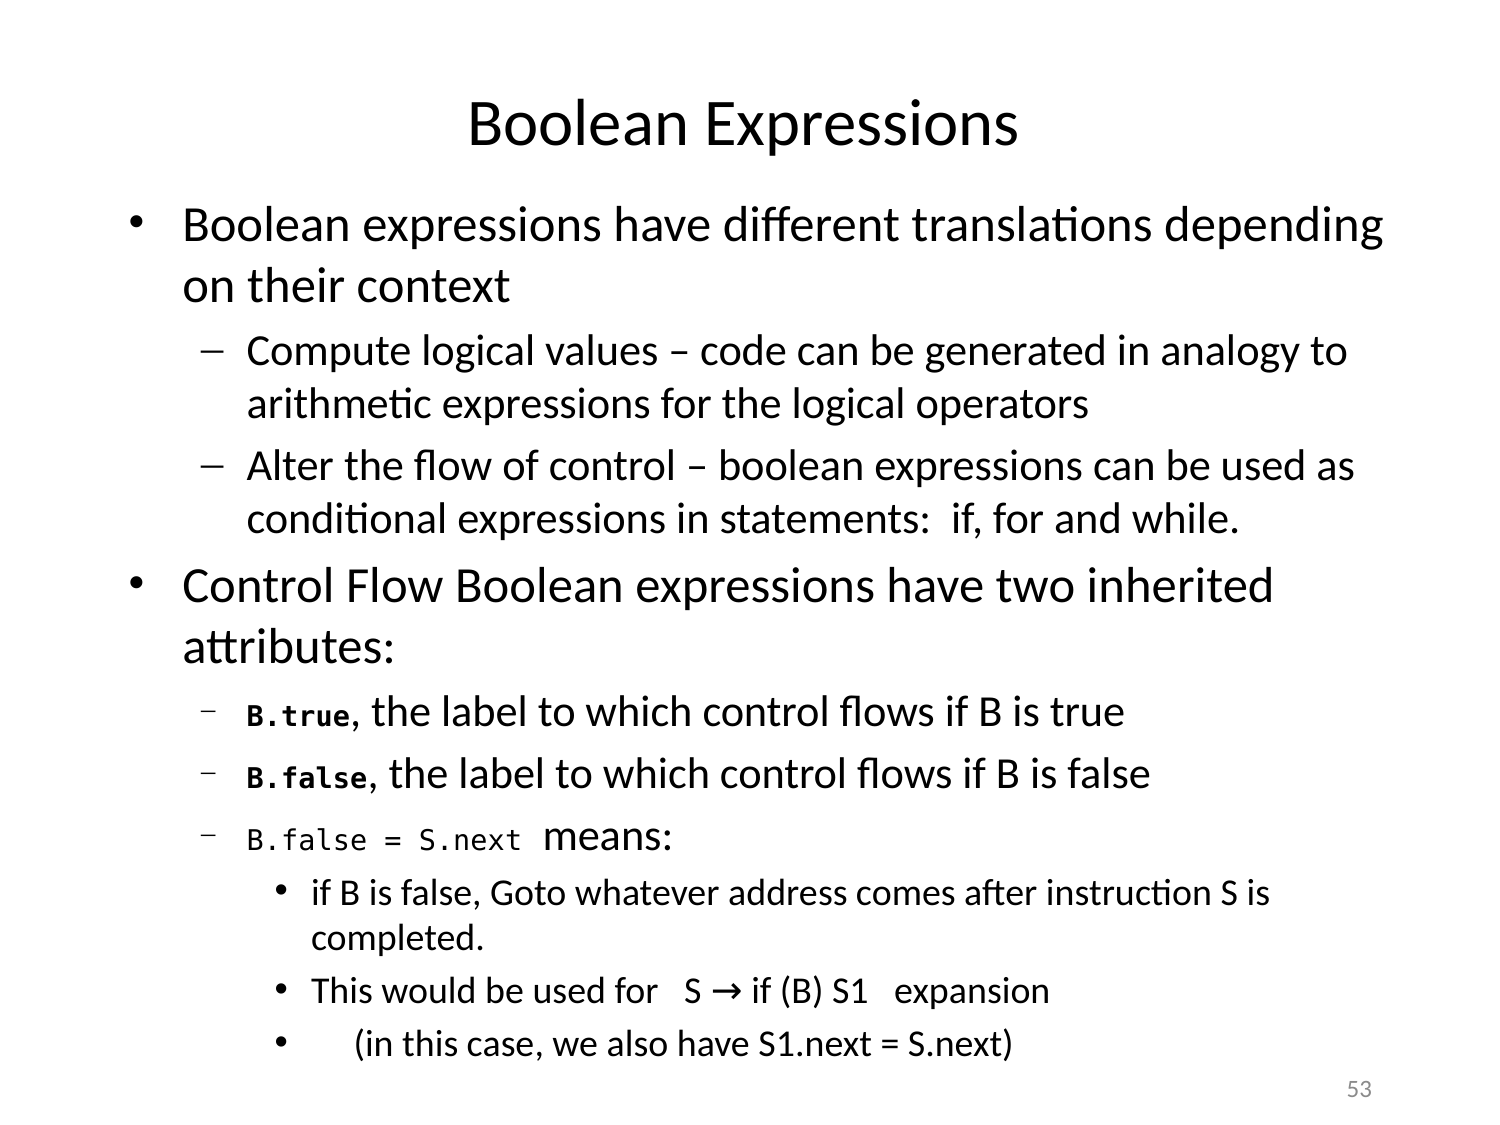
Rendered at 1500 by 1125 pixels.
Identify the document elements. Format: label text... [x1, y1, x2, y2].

slide_number 53 [1087, 1062, 1388, 1113]
list Boolean expressions have different translations depending on their context Compute logical values – code can be generated in analogy to arithmetic expressions for the logical operators Alter the flow of control – boolean expressions can be used as conditional expressions in statements: if, for and while. Control Flow Boolean expressions have two inherited attributes: B.true, the label to which control flows if B is true B.false, the label to which control flows if B is false B.false = S.next means: if B is false, Goto whatever address comes after instruction S is completed. This would be used for S → if (B) S1 expansion (in this case, we also have S1.next = S.next) [112, 183, 1413, 1078]
title Boolean Expressions [112, 67, 1375, 170]
